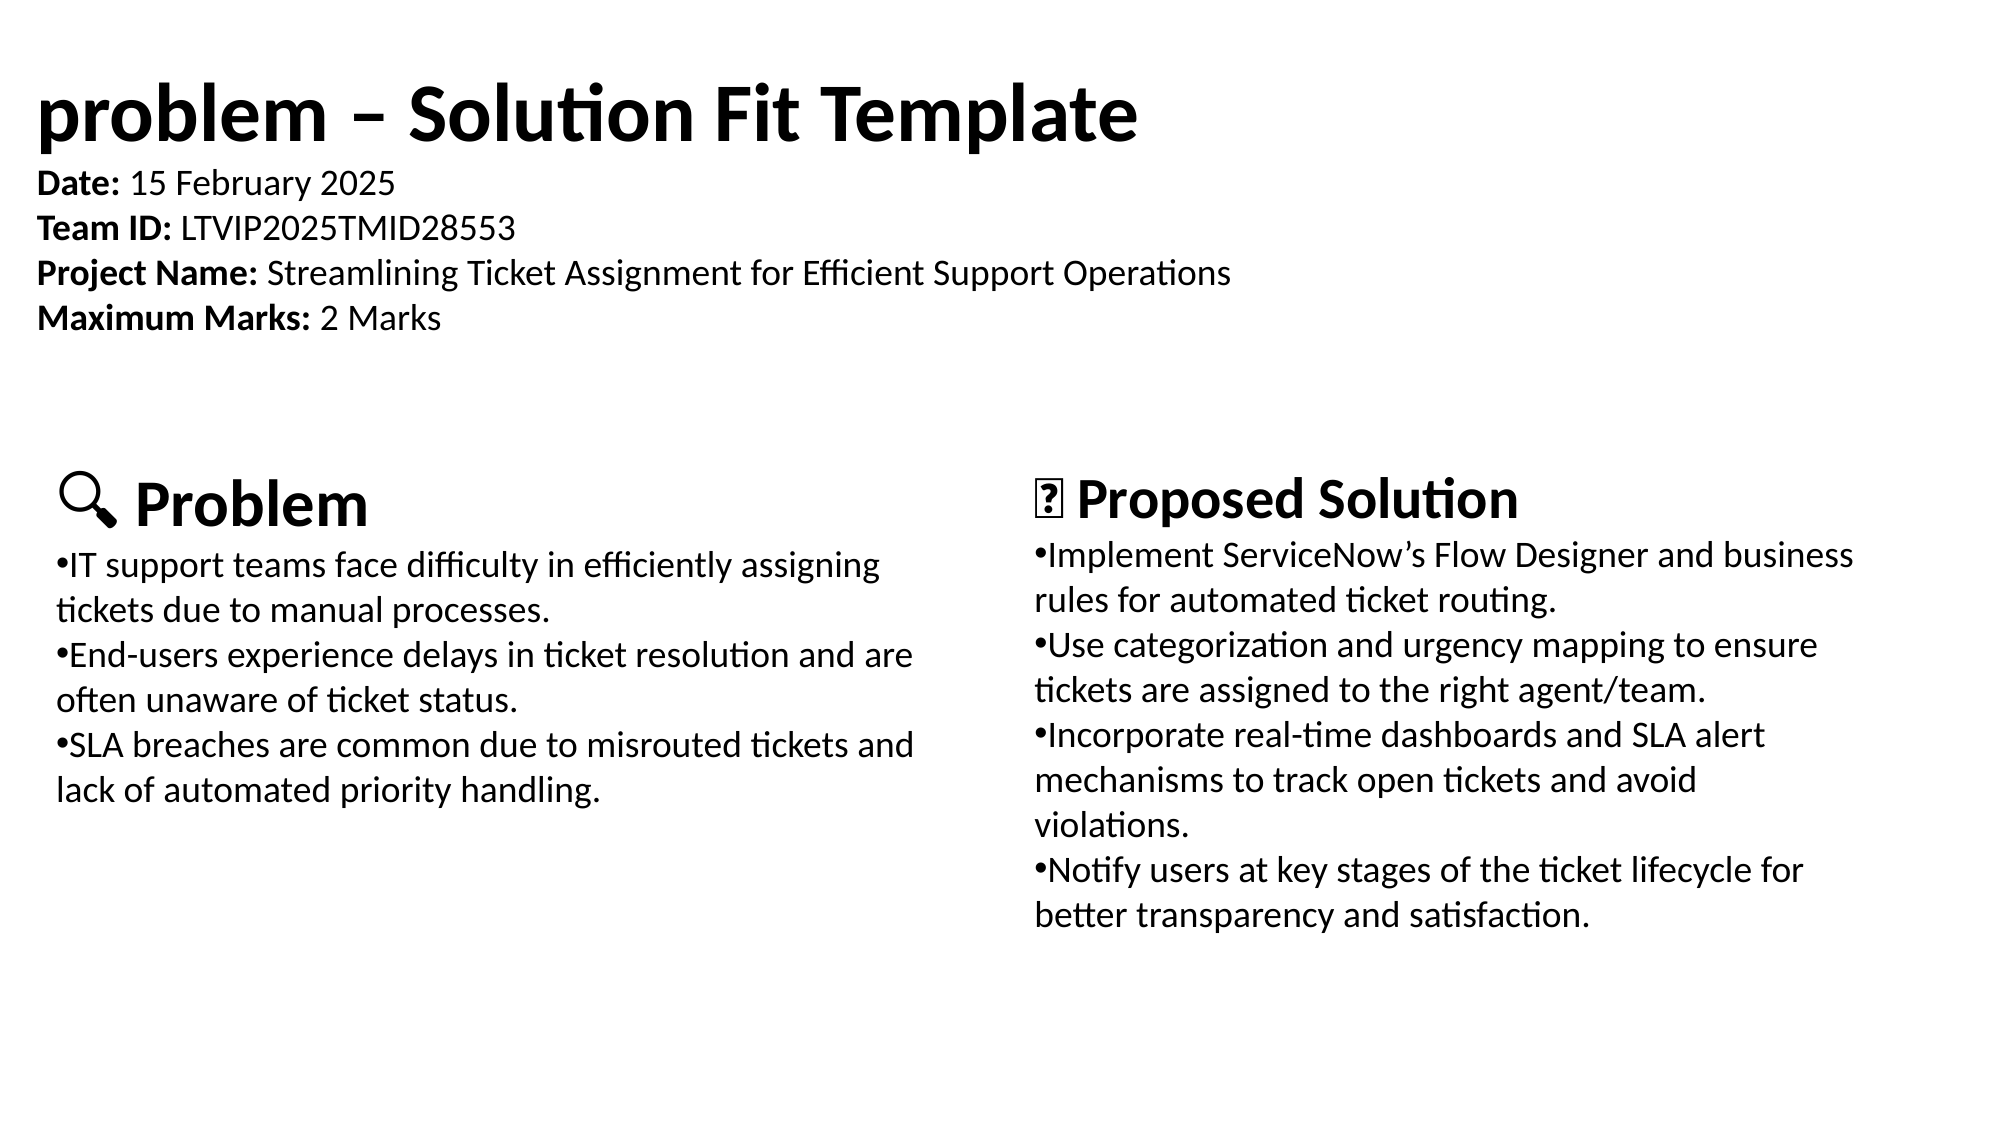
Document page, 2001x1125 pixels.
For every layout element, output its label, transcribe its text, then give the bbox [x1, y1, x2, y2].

text_box problem – Solution Fit Template Date: 15 February 2025 Team ID: LTVIP2025TMID28553 Project Name: Streamlining Ticket Assignment for Efficient Support Operations Maximum Marks: 2 Marks [22, 50, 1500, 346]
text_box 🔍 Problem IT support teams face difficulty in efficiently assigning tickets due to manual processes. End-users experience delays in ticket resolution and are often unaware of ticket status. SLA breaches are common due to misrouted tickets and lack of automated priority handling. [41, 452, 965, 817]
text_box 💡 Proposed Solution Implement ServiceNow’s Flow Designer and business rules for automated ticket routing. Use categorization and urgency mapping to ensure tickets are assigned to the right agent/team. Incorporate real-time dashboards and SLA alert mechanisms to track open tickets and avoid violations. Notify users at key stages of the ticket lifecycle for better transparency and satisfaction. [1019, 452, 1877, 942]
